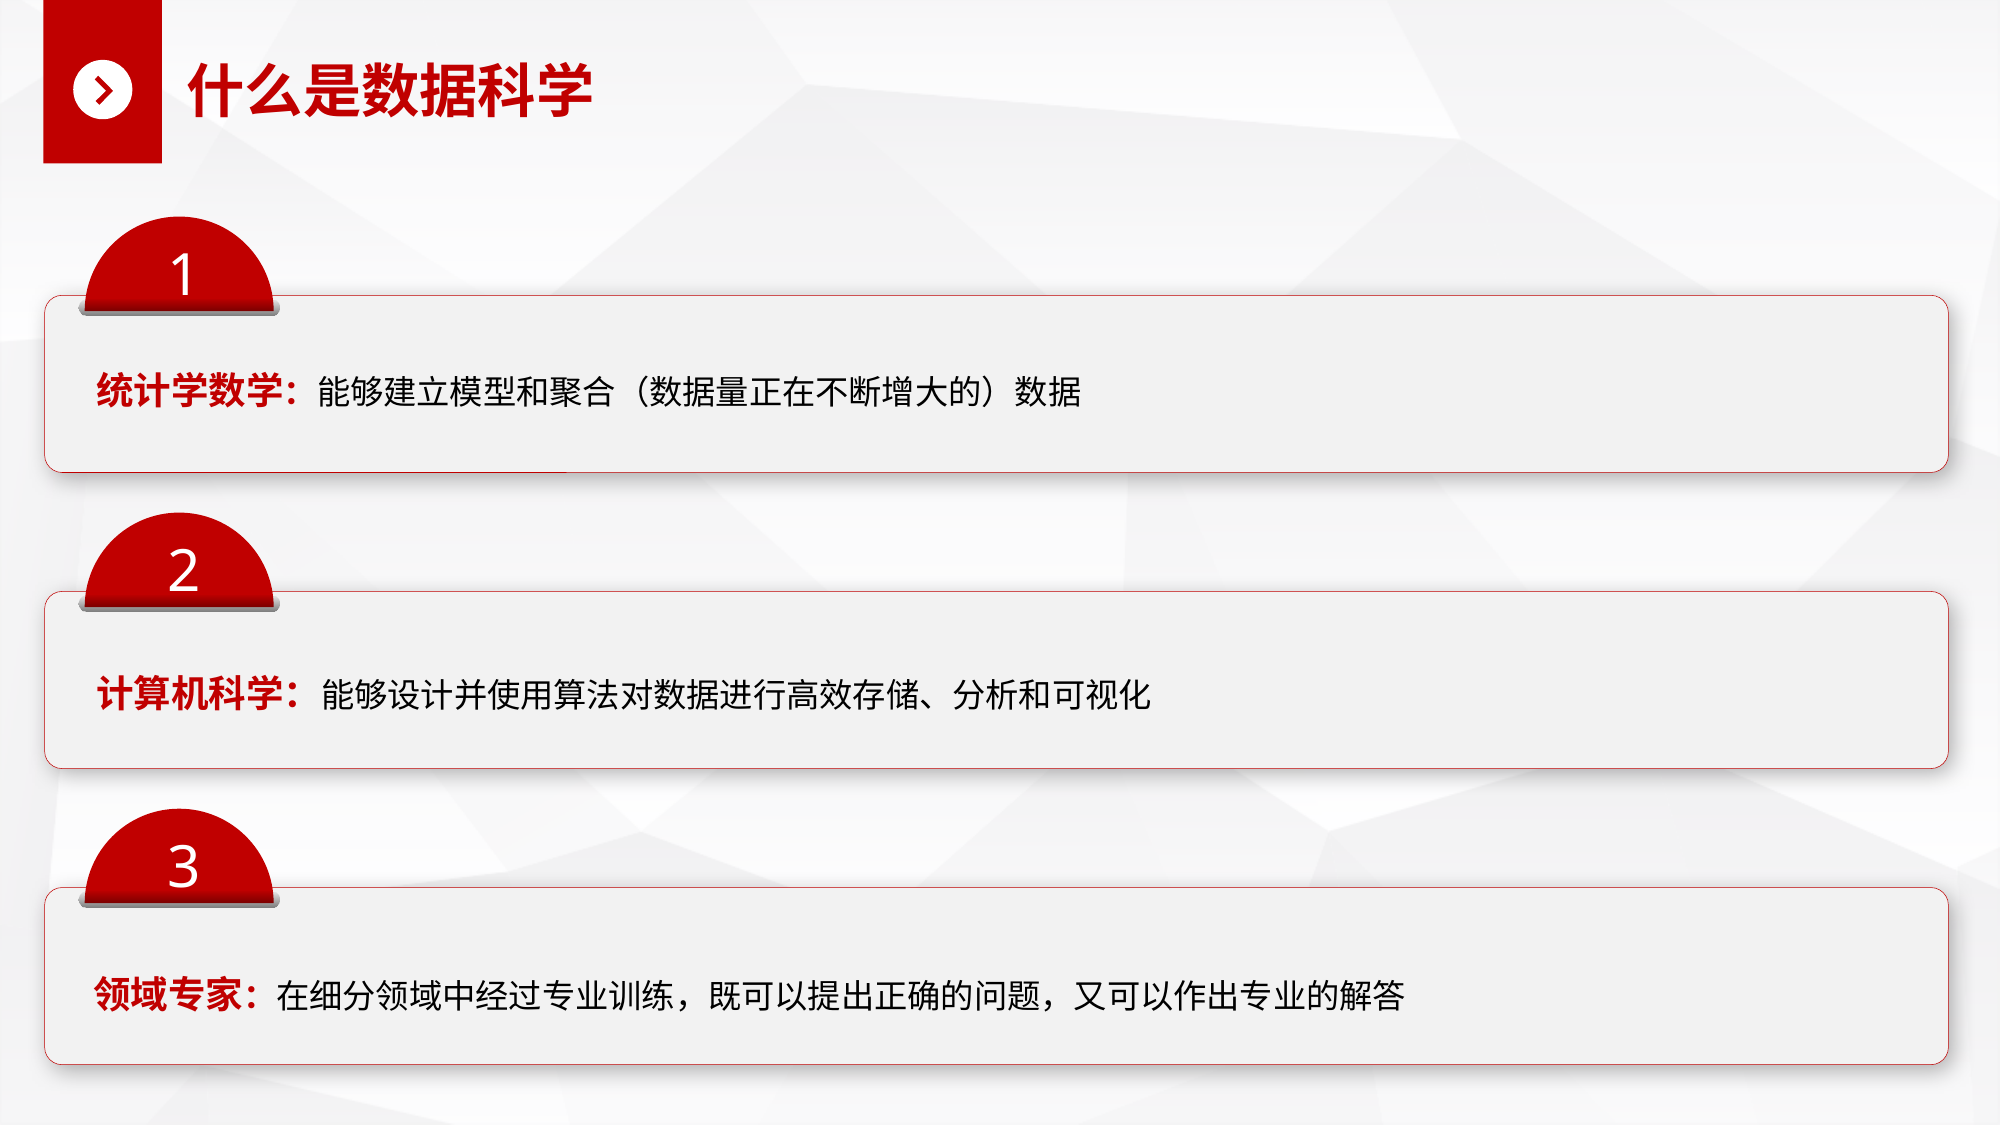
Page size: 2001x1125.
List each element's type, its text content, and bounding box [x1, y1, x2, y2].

text_box 什么是数据科学 [171, 46, 1539, 132]
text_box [44, 216, 1949, 473]
picture [0, 0, 2000, 1125]
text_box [44, 808, 1949, 1069]
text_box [44, 512, 1949, 769]
